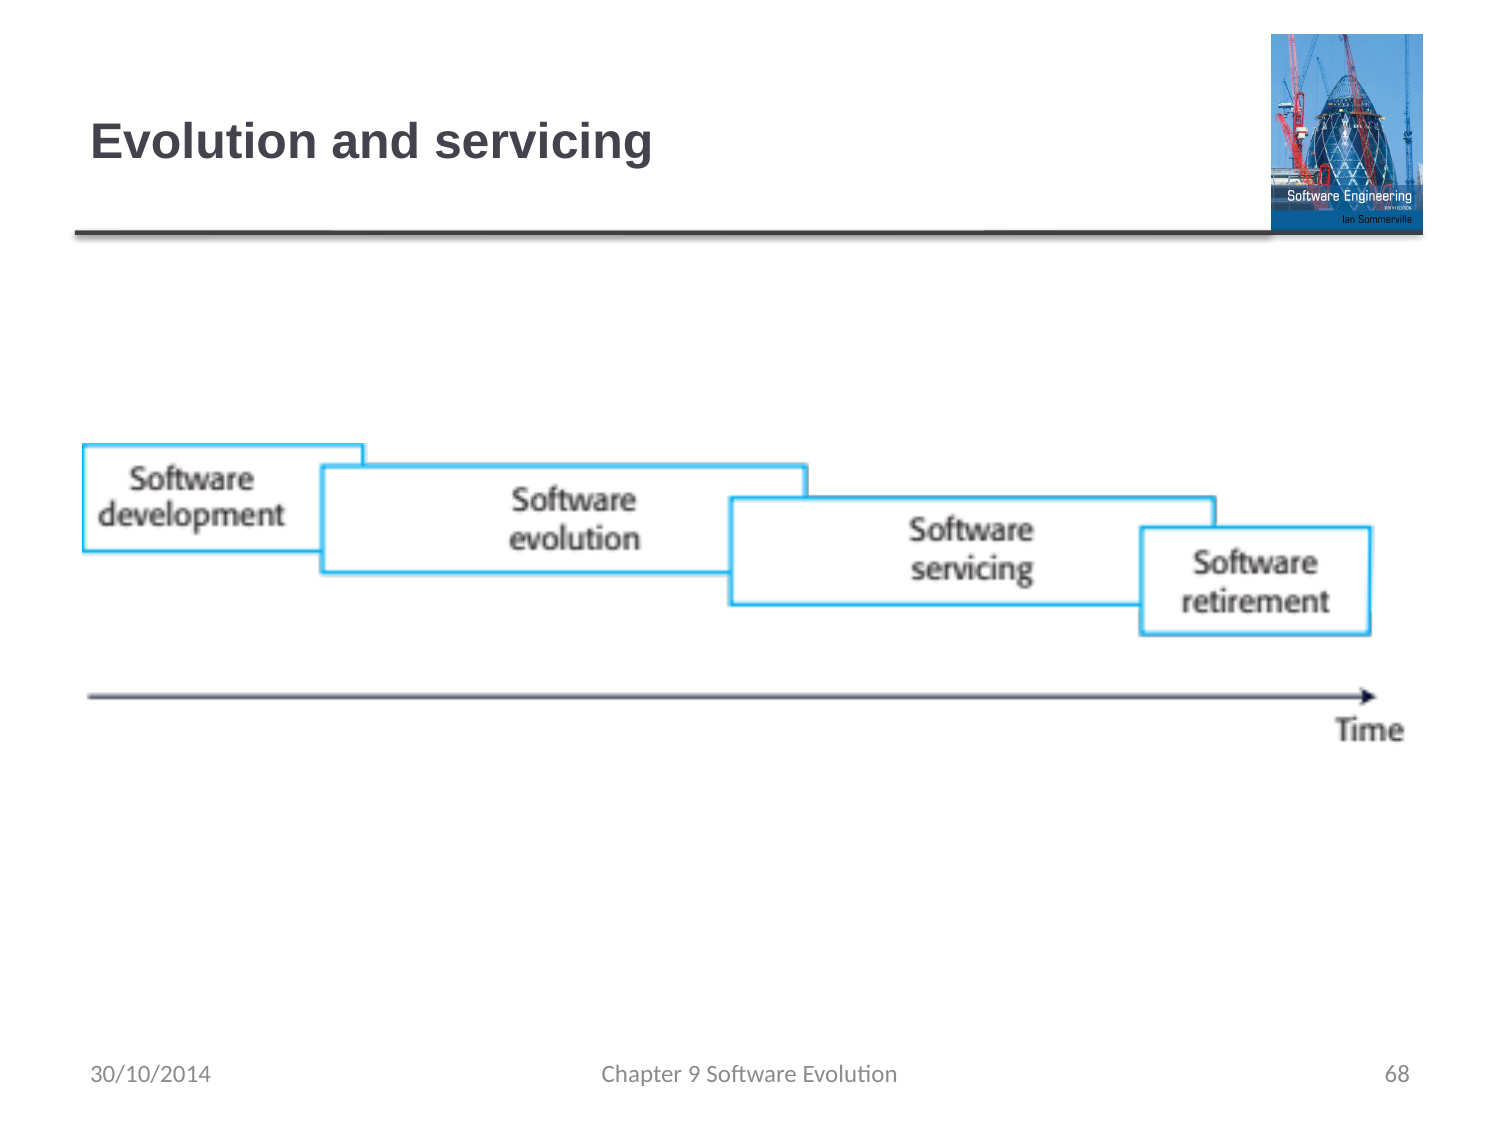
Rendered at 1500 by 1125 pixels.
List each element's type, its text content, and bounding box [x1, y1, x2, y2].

title Evolution and servicing [74, 44, 1272, 233]
picture [81, 442, 1406, 749]
slide_number 68 [1074, 1042, 1425, 1103]
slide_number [75, 1042, 425, 1103]
footer Chapter 9 Software Evolution [512, 1042, 988, 1103]
picture [1271, 34, 1423, 230]
